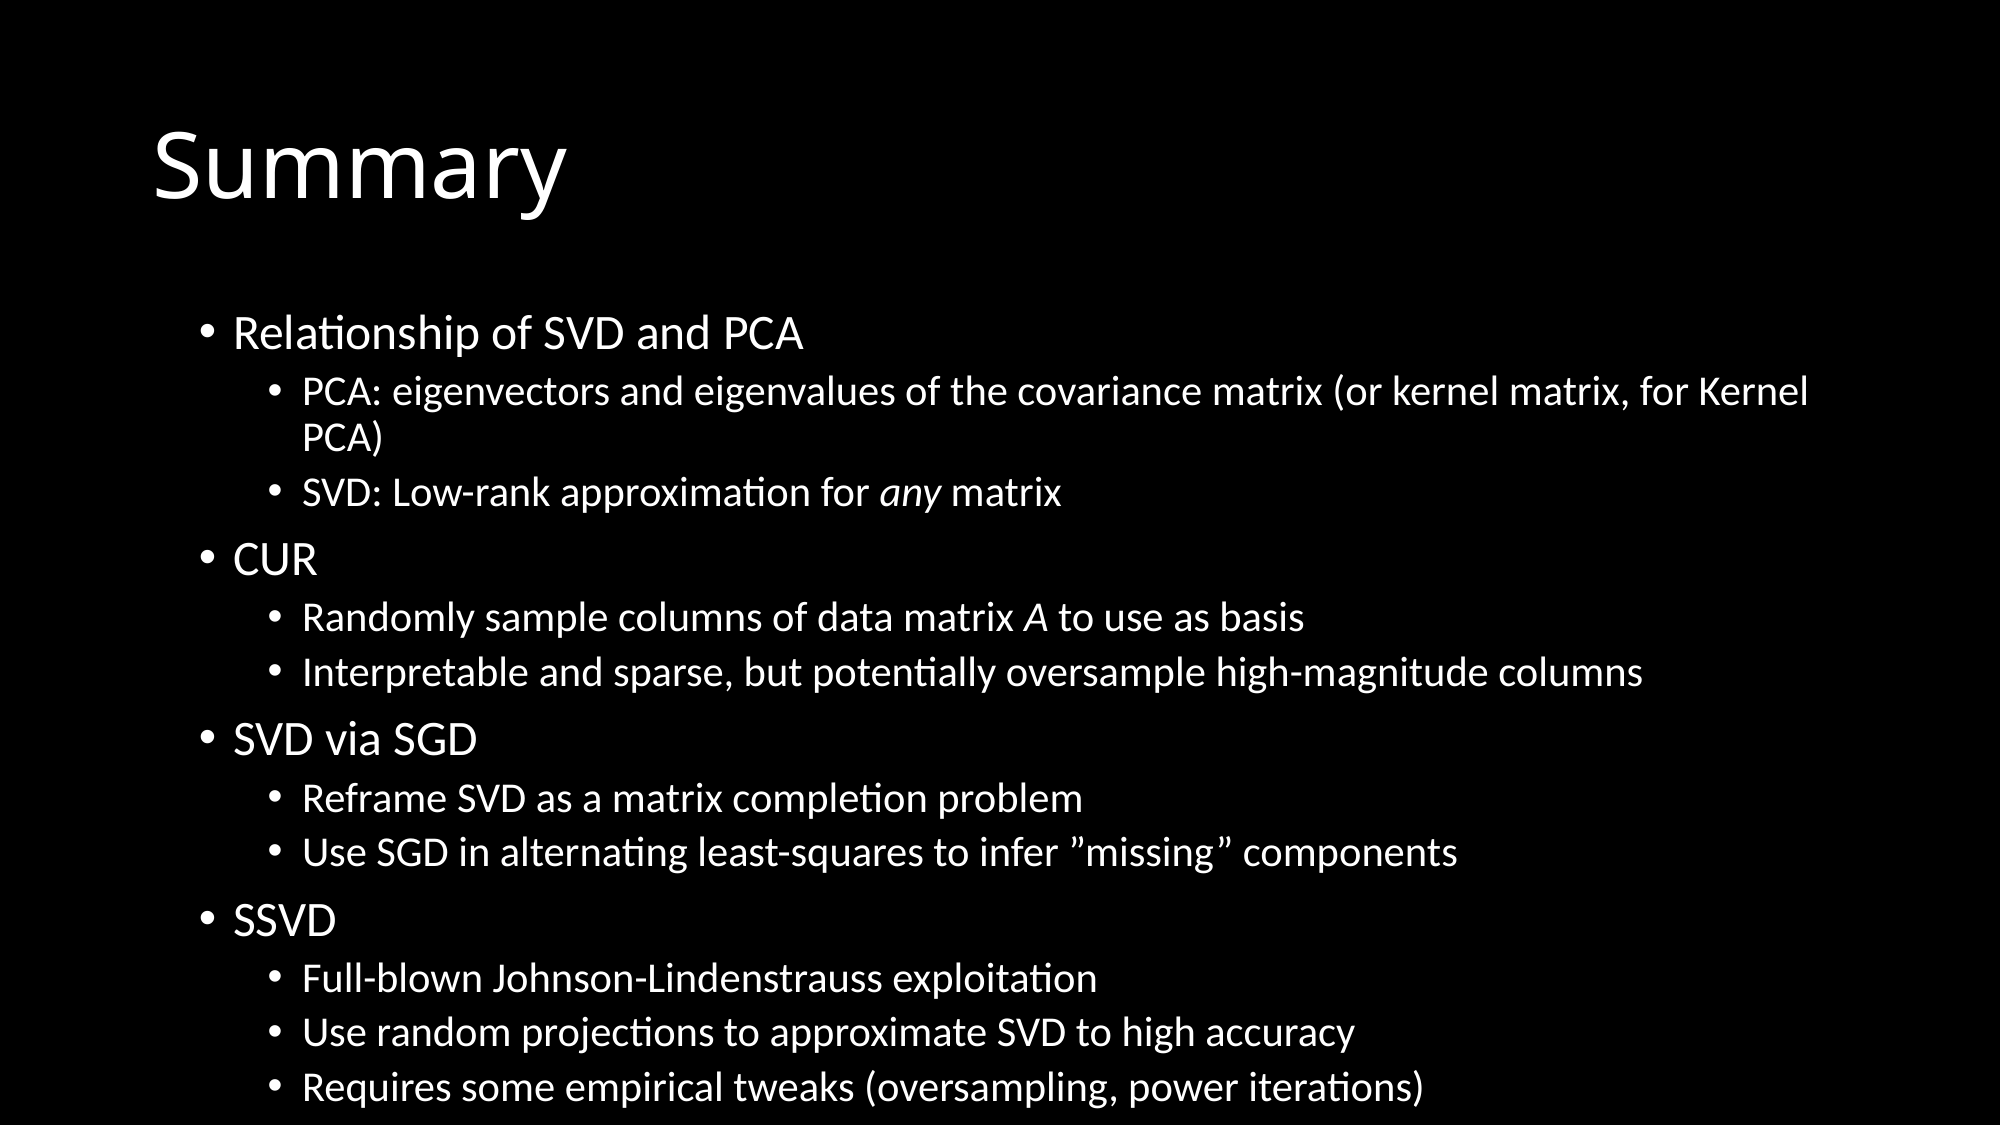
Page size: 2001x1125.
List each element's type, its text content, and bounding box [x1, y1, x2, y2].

title Summary [137, 59, 1863, 278]
list Relationship of SVD and PCA PCA: eigenvectors and eigenvalues of the covariance matrix (or kernel matrix, for Kernel PCA) SVD: Low-rank approximation for any matrix CUR Randomly sample columns of data matrix A to use as basis Interpretable and sparse, but potentially oversample high-magnitude columns SVD via SGD Reframe SVD as a matrix completion problem Use SGD in alternating least-squares to infer ”missing” components SSVD Full-blown Johnson-Lindenstrauss exploitation Use random projections to approximate SVD to high accuracy Requires some empirical tweaks (oversampling, power iterations) [183, 299, 1863, 1125]
